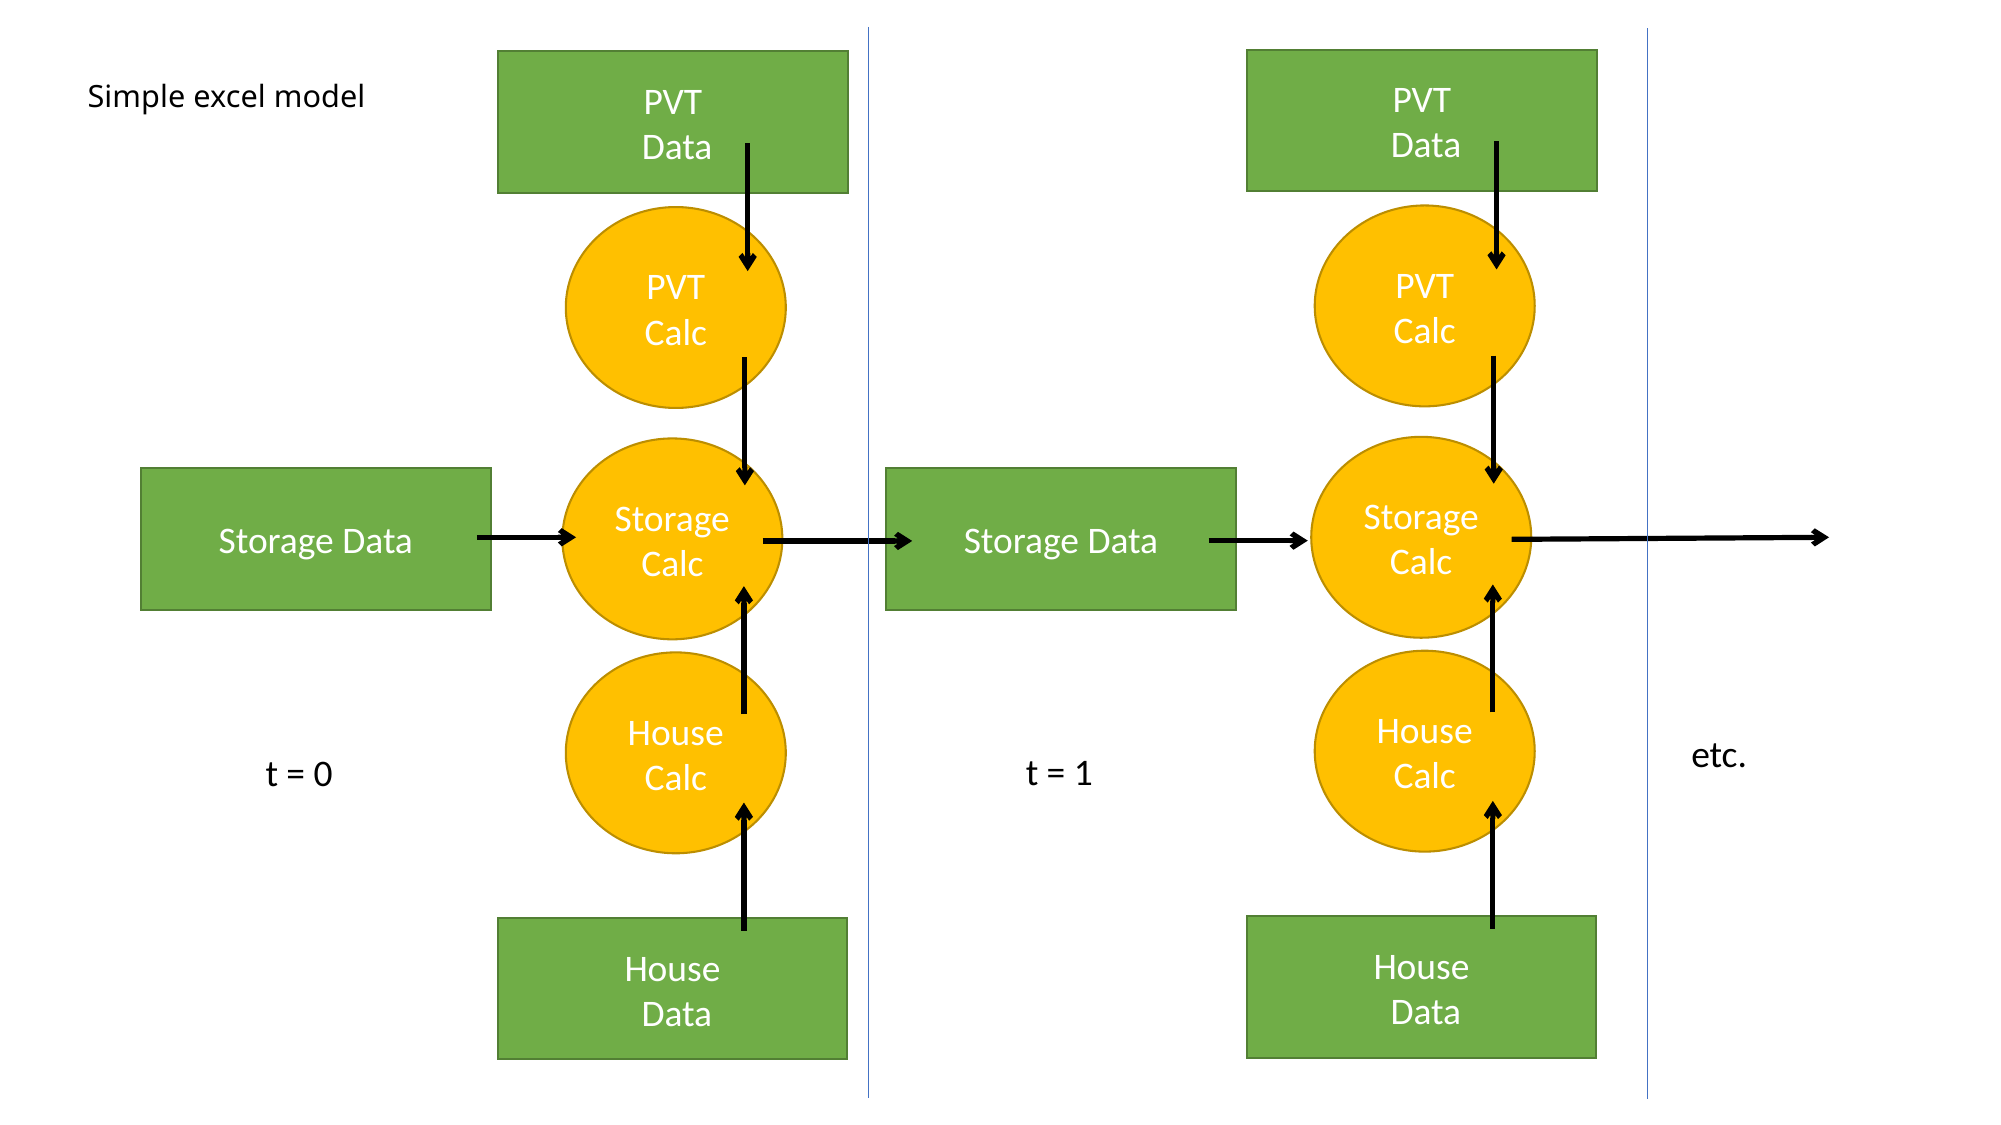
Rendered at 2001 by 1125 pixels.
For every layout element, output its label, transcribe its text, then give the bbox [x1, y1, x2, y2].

text_box House Data [497, 917, 848, 1060]
text_box Storage Data [885, 467, 1237, 611]
text_box t = 1 [1011, 740, 1112, 801]
text_box PVT Data [1246, 49, 1598, 192]
text_box House Calc [1313, 649, 1536, 853]
text_box PVT Calc [564, 206, 787, 409]
text_box t = 0 [250, 741, 352, 802]
text_box etc. [1676, 722, 1777, 783]
text_box PVT Calc [1313, 204, 1536, 408]
text_box House Data [1246, 915, 1597, 1059]
text_box House Calc [564, 651, 787, 855]
text_box Storage Calc [1310, 435, 1533, 639]
text_box Simple excel model [62, 51, 391, 123]
text_box Storage Data [140, 467, 492, 611]
text_box Storage Calc [561, 437, 784, 641]
text_box PVT Data [497, 50, 849, 194]
